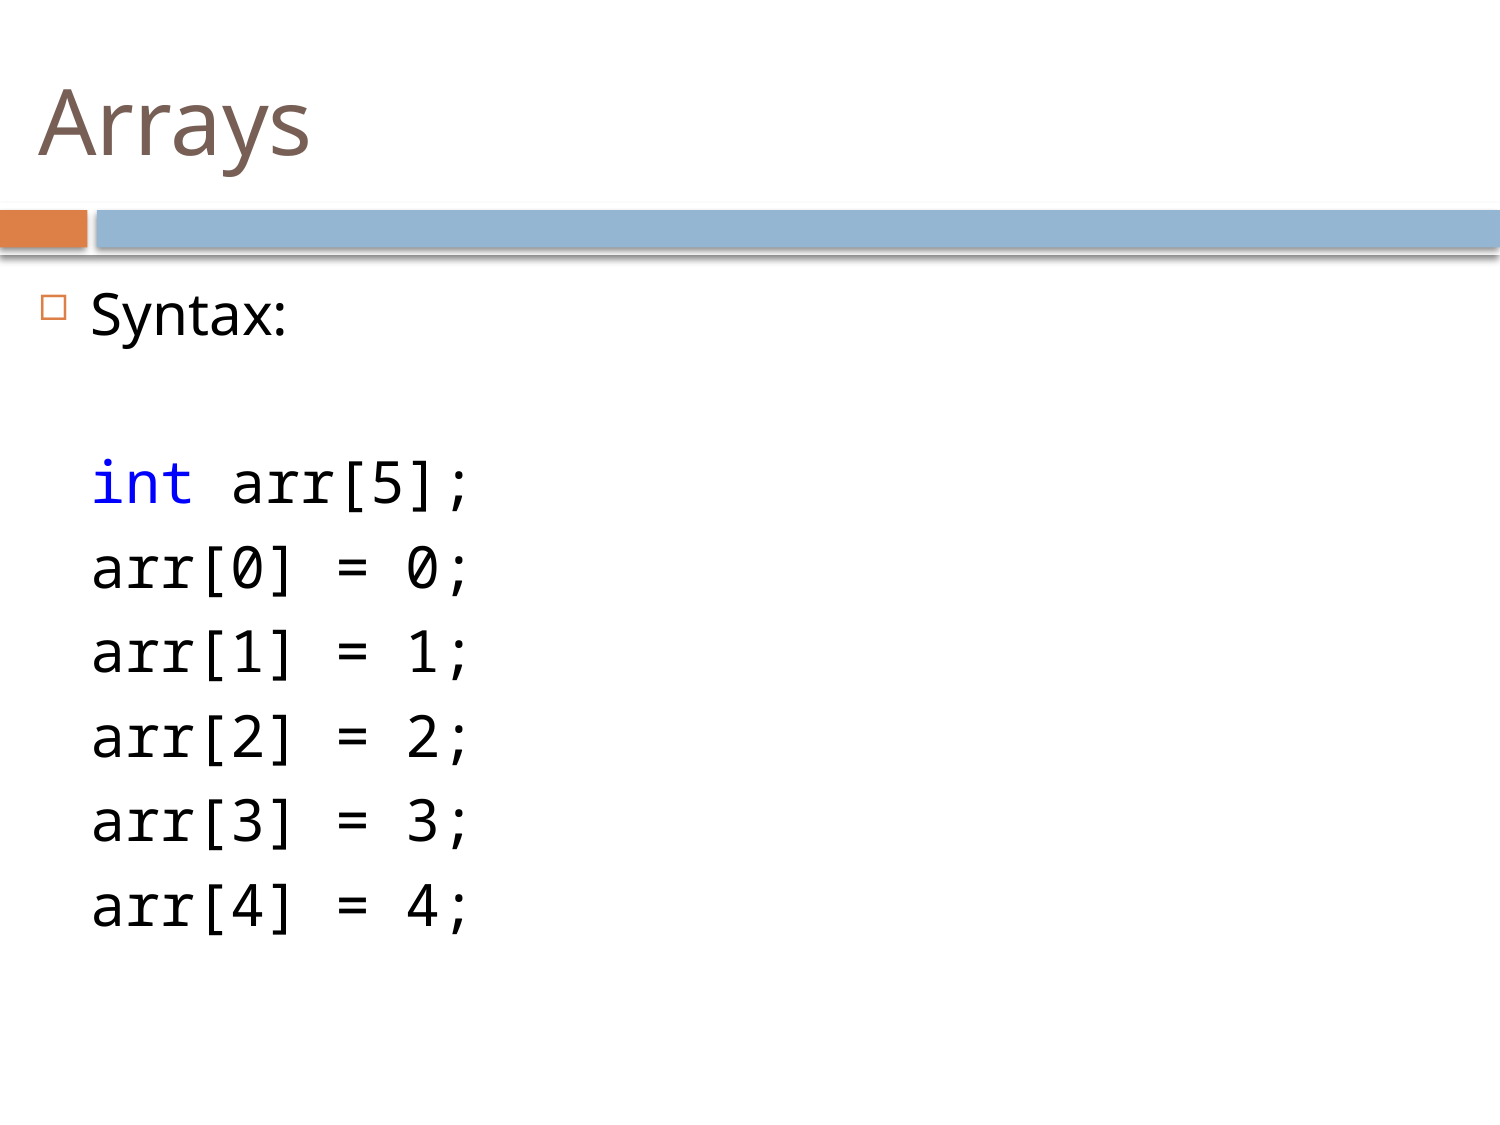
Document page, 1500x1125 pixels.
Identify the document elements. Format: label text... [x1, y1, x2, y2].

title Arrays [23, 37, 1500, 200]
list Syntax: int arr[5]; arr[0] = 0; arr[1] = 1; arr[2] = 2; arr[3] = 3; arr[4] = 4; [23, 269, 1465, 1125]
